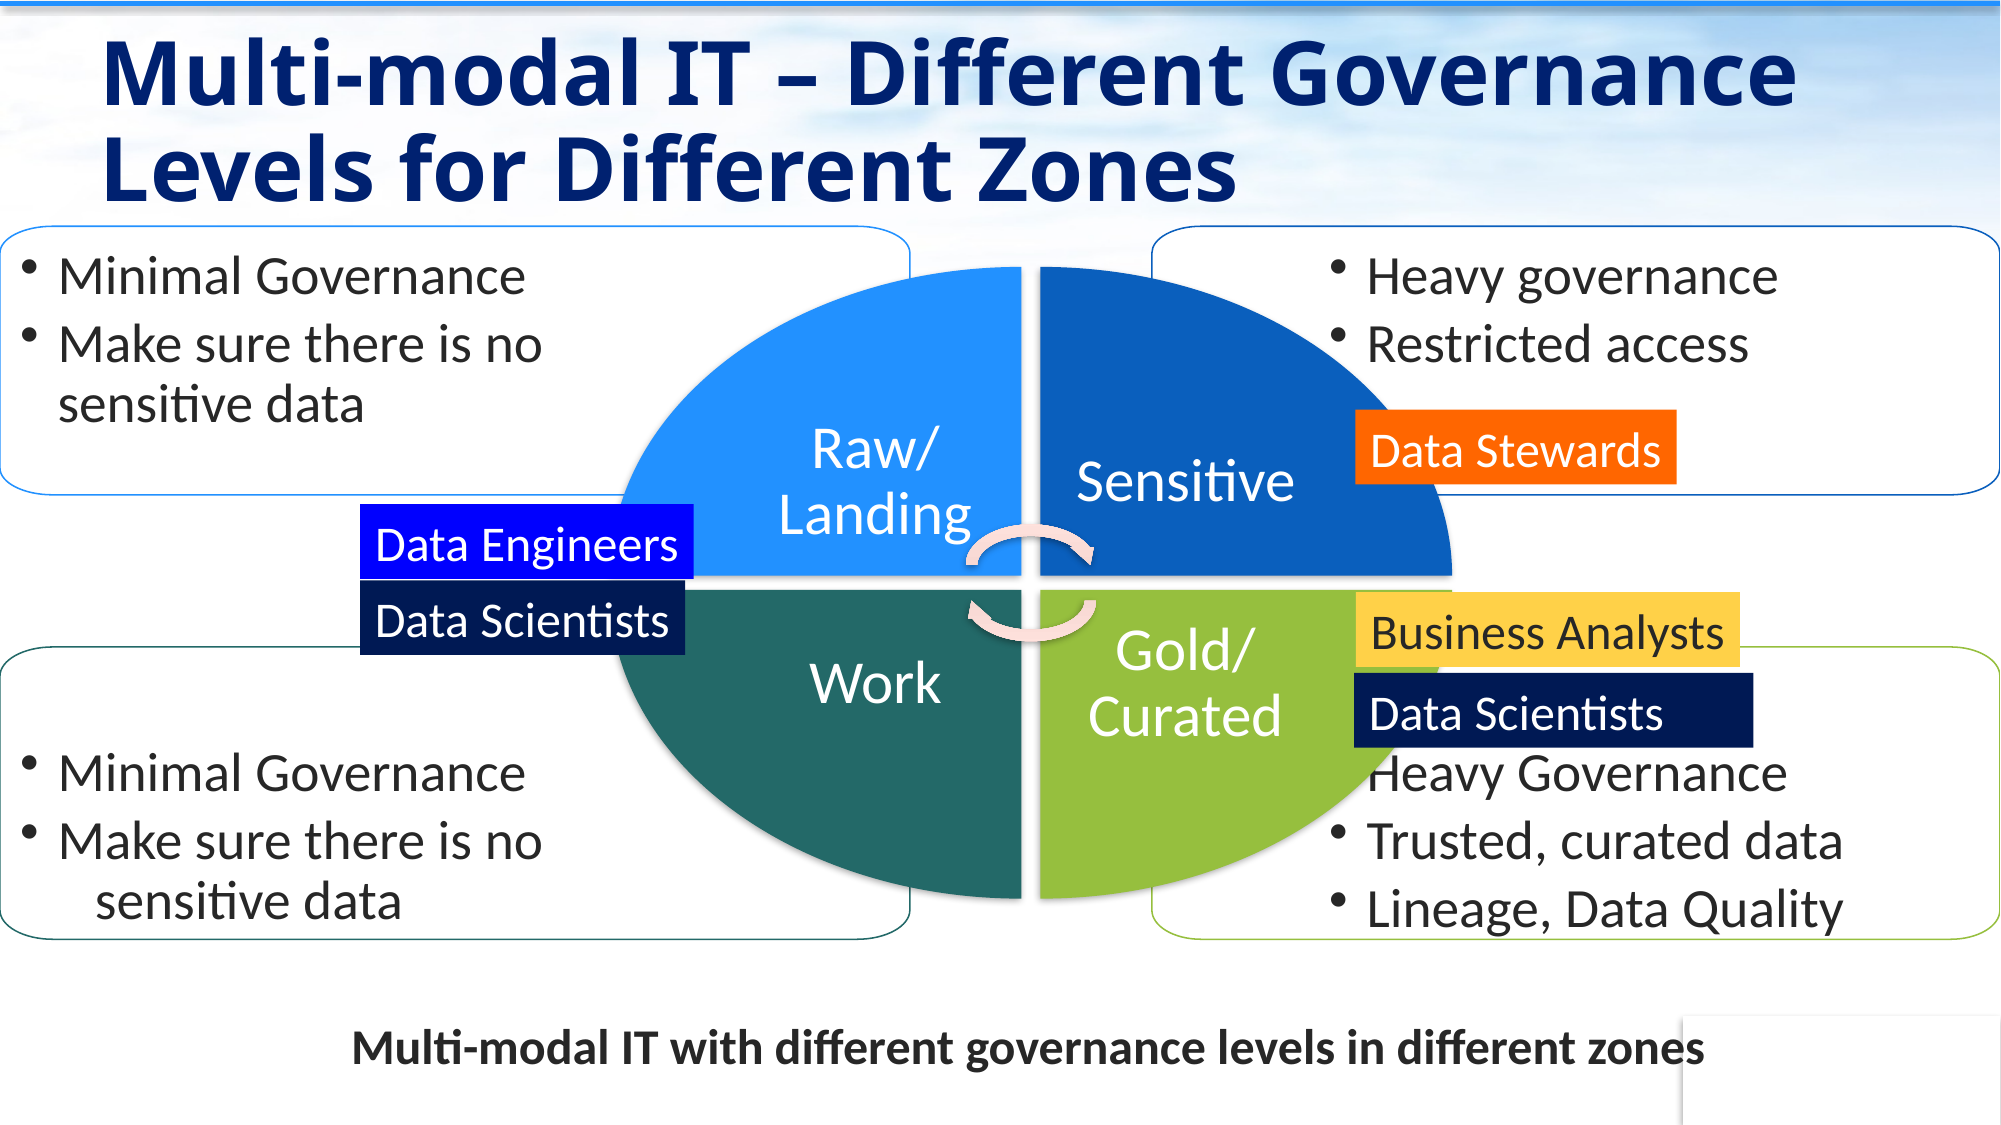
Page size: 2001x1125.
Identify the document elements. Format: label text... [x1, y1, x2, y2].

text_box Sensitive [1040, 266, 1453, 576]
text_box [968, 600, 1097, 642]
text_box Minimal Governance Make sure there is no sensitive data [0, 225, 911, 496]
text_box Heavy Governance Trusted, curated data Lineage, Data Quality [1151, 646, 2000, 941]
text_box Multi-modal IT with different governance levels in different zones [336, 1006, 1721, 1082]
text_box Data Scientists [1354, 672, 1754, 748]
picture [0, 0, 2001, 1125]
text_box Work [618, 589, 1022, 899]
text_box [965, 524, 1094, 565]
text_box Data Stewards [1355, 409, 1677, 485]
text_box Data Engineers [360, 504, 694, 579]
text_box Data Scientists [360, 580, 686, 655]
text_box Gold/Curated [1040, 589, 1453, 899]
text_box Raw/Landing [620, 266, 1022, 576]
title Multi-modal IT – Different Governance Levels for Different Zones [99, 45, 1900, 204]
text_box Heavy governance Restricted access [1151, 225, 2000, 496]
text_box Minimal Governance Make sure there is no sensitive data [0, 646, 911, 941]
text_box Business Analysts [1355, 592, 1740, 667]
